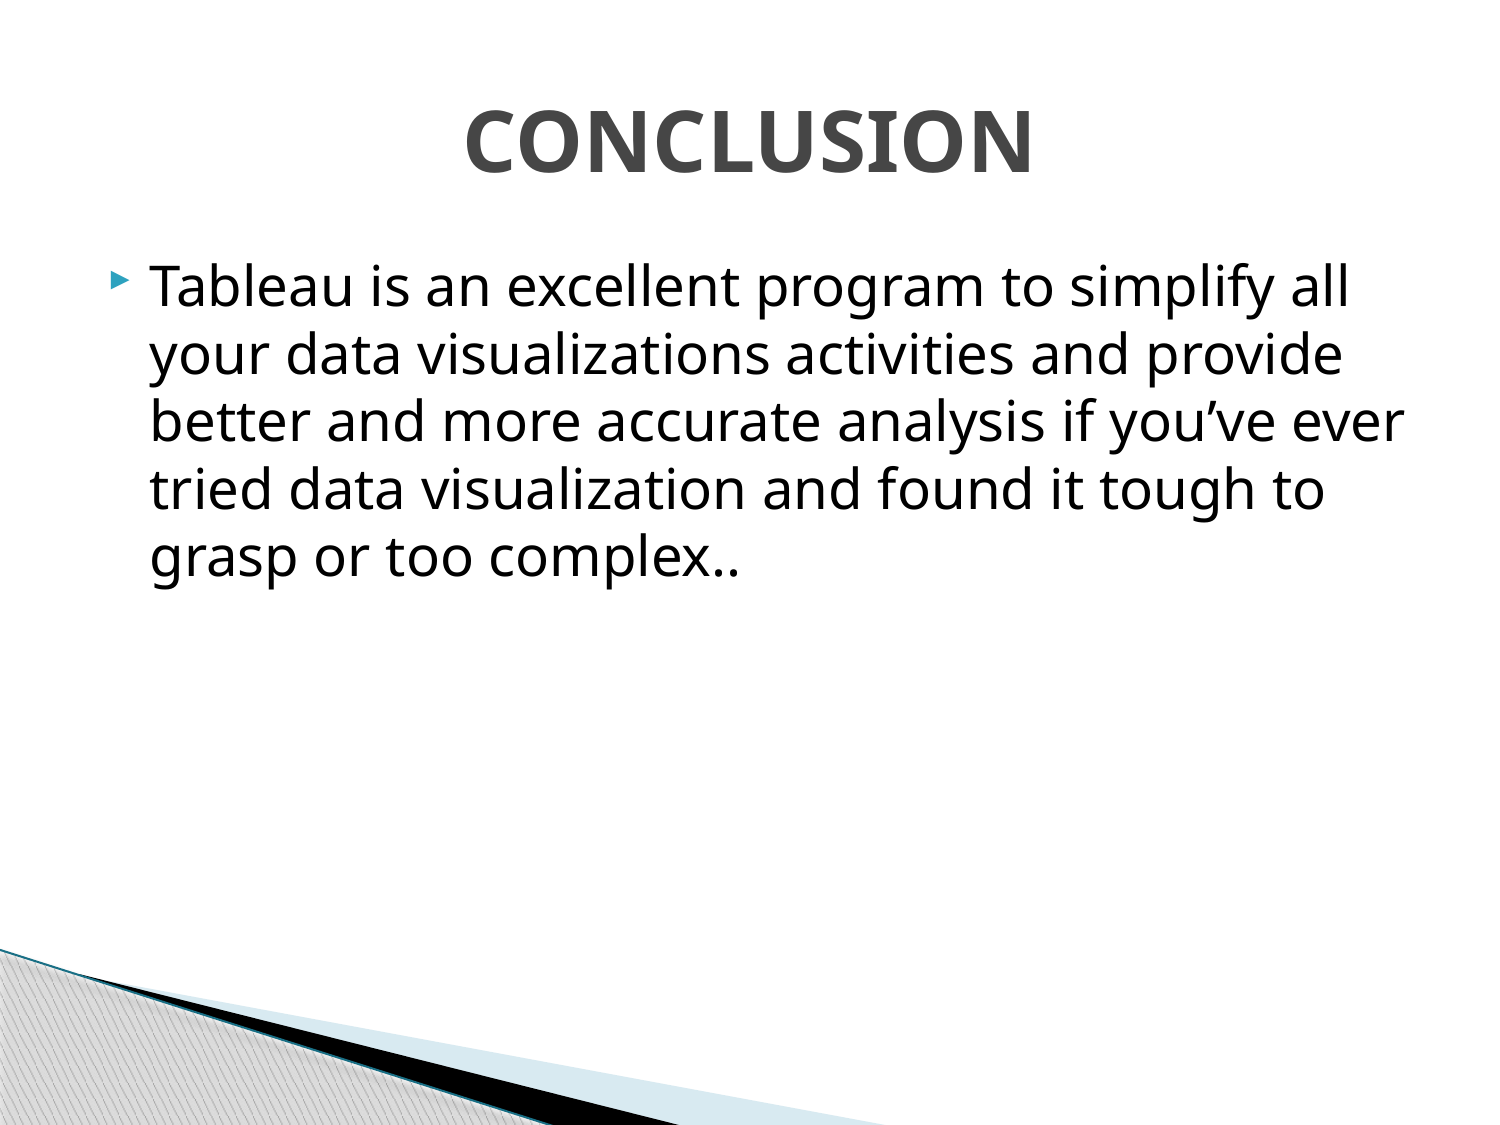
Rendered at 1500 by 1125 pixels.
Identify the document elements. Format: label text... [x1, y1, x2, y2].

title CONCLUSION [75, 45, 1425, 233]
list Tableau is an excellent program to simplify all your data visualizations activities and provide better and more accurate analysis if you’ve ever tried data visualization and found it tough to grasp or too complex.. [75, 243, 1425, 986]
